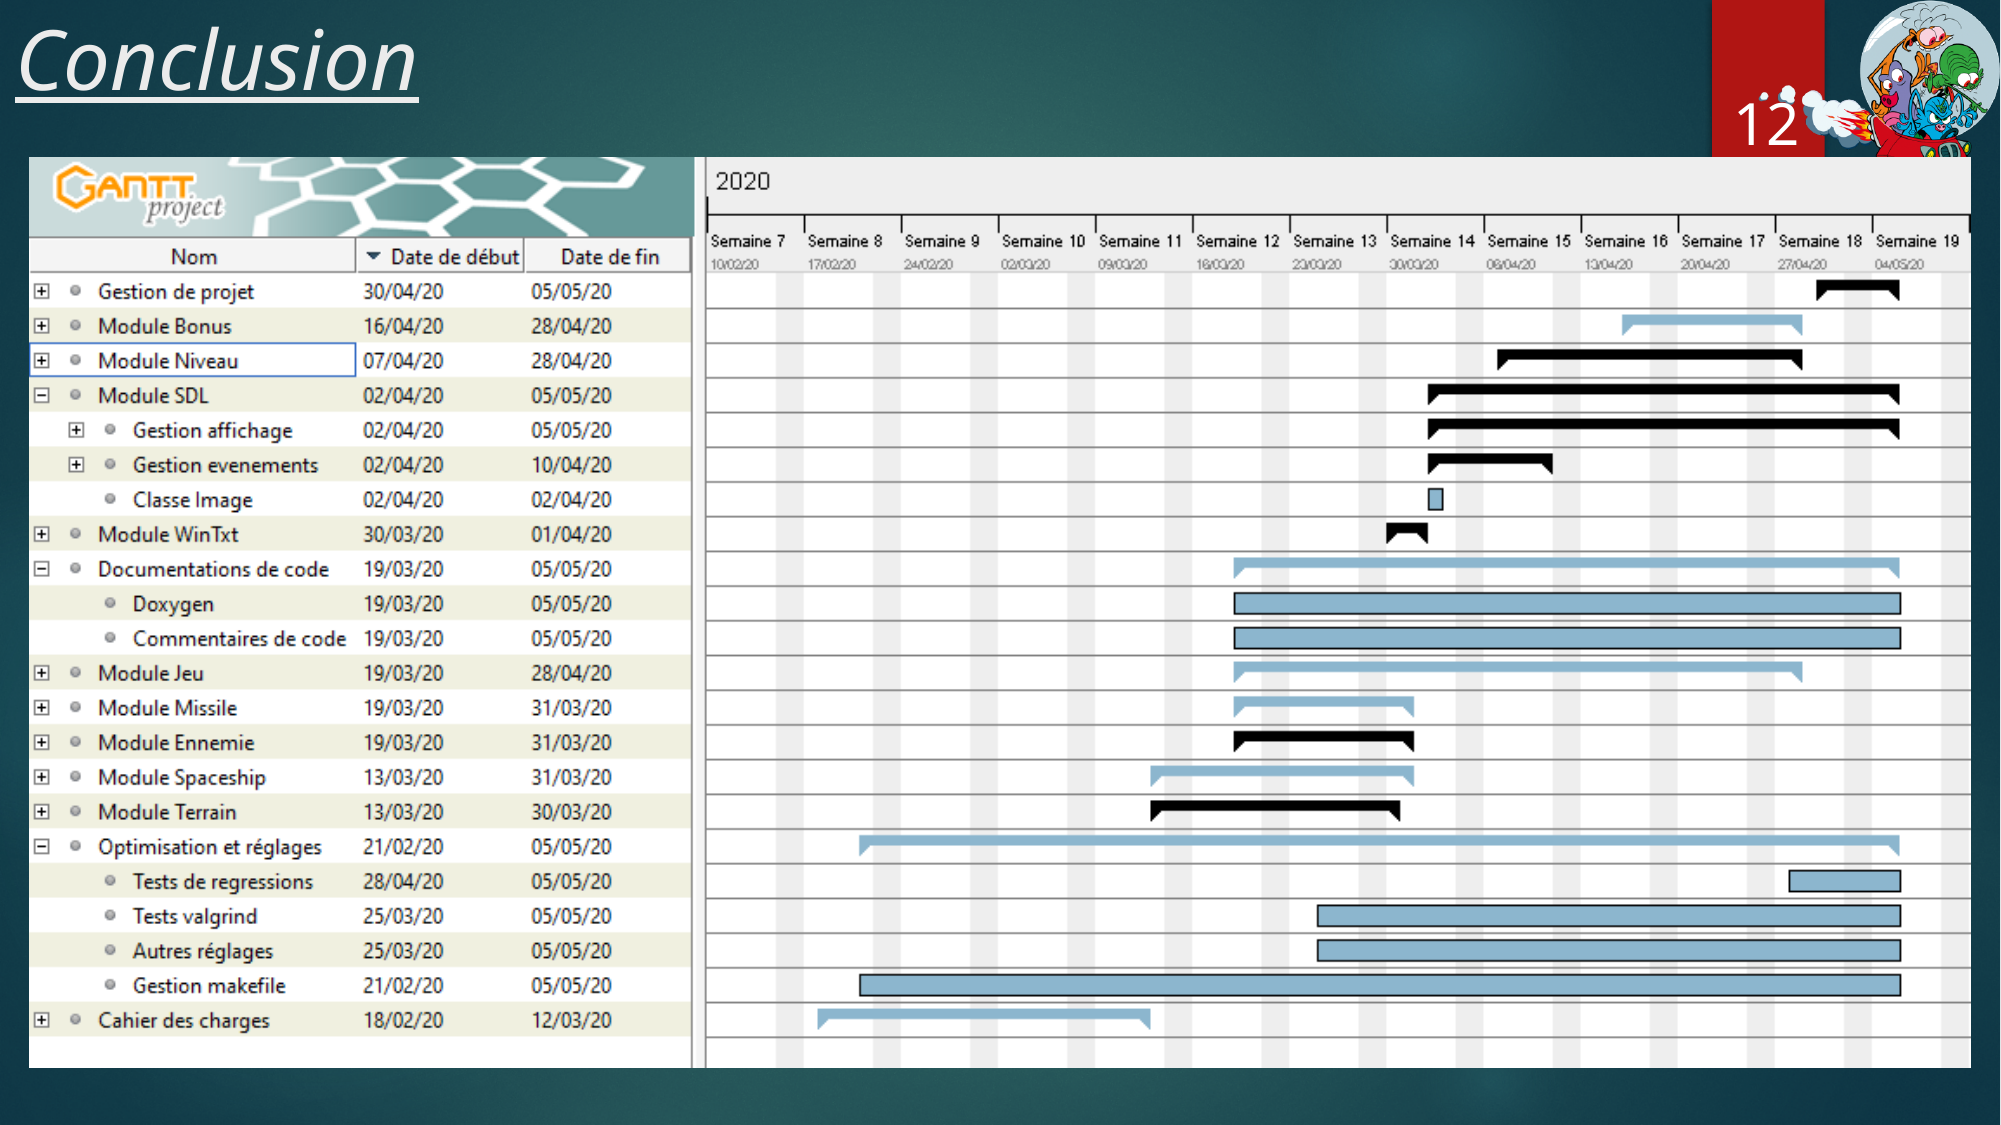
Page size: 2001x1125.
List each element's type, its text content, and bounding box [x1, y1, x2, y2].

picture [0, 0, 2000, 1125]
slide_number 12 [1698, 48, 1836, 155]
title Conclusion [0, 0, 491, 127]
